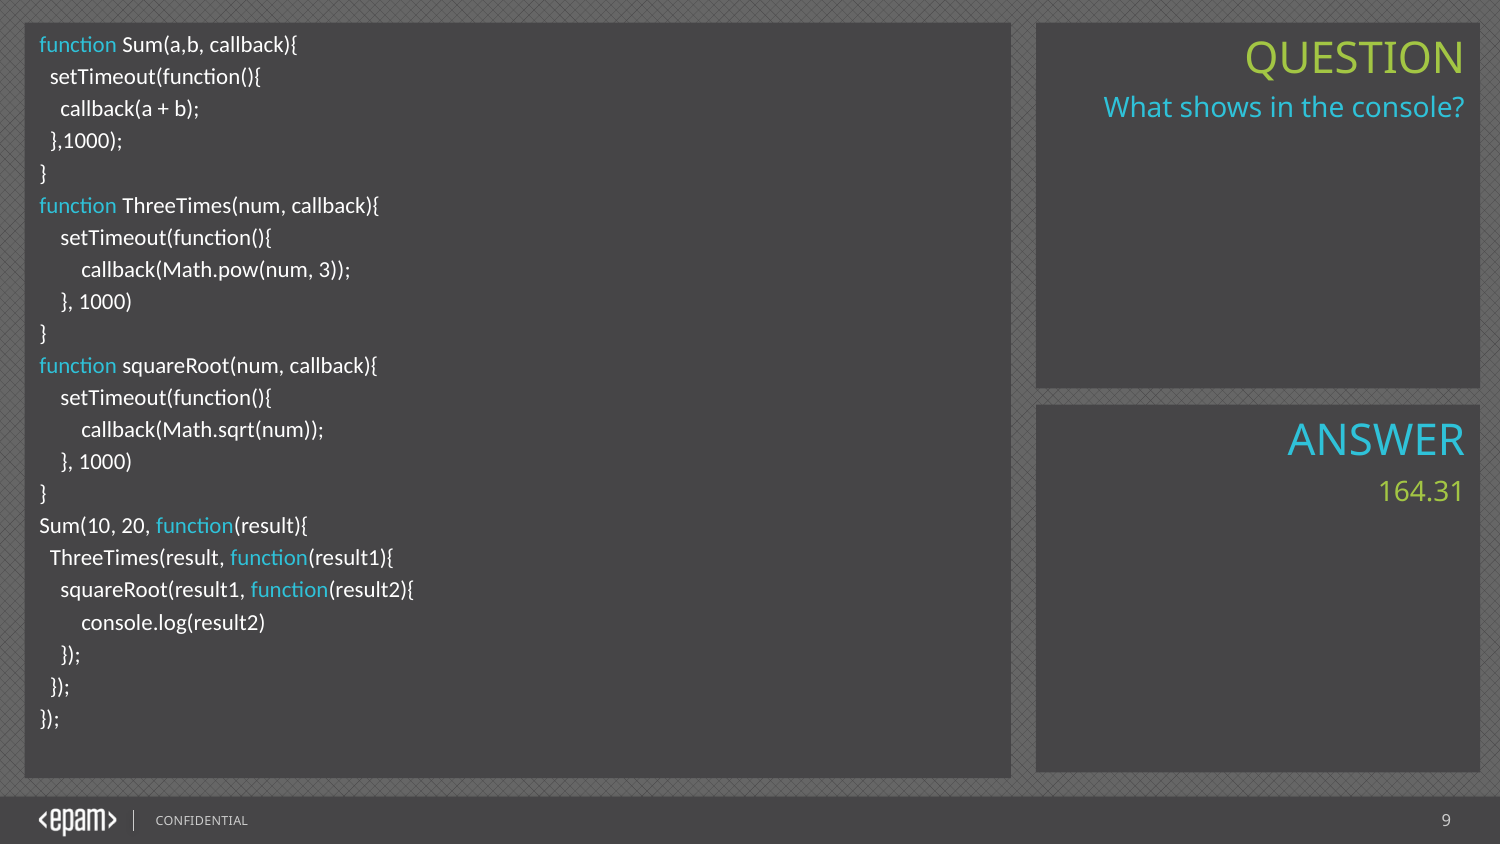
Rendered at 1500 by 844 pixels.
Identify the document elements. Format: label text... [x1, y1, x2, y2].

picture [38, 808, 117, 837]
list function Sum(a,b, callback){ setTimeout(function(){ callback(a + b); },1000); } function ThreeTimes(num, callback){ setTimeout(function(){ callback(Math.pow(num, 3)); }, 1000) } function squareRoot(num, callback){ setTimeout(function(){ callback(Math.sqrt(num)); }, 1000) } Sum(10, 20, function(result){ ThreeTimes(result, function(result1){ squareRoot(result1, function(result2){ console.log(result2) }); }); }); [24, 22, 1011, 779]
list 164.31 [1035, 465, 1481, 773]
list What shows in the console? [1035, 81, 1481, 389]
